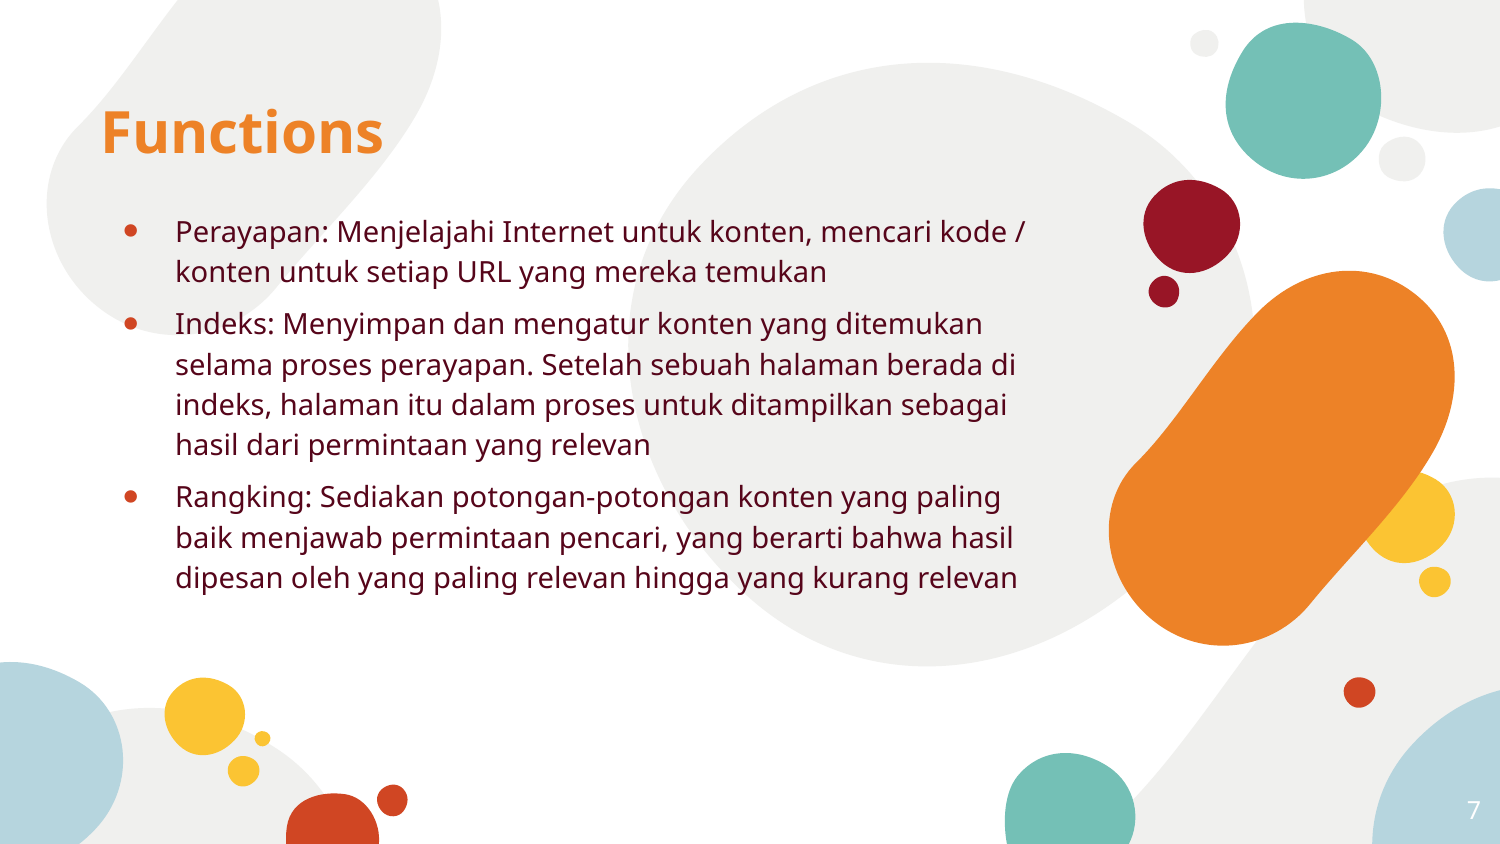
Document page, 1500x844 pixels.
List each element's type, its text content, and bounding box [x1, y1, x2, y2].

slide_number 7 [1391, 779, 1482, 844]
title Functions [100, 60, 1067, 166]
list Perayapan: Menjelajahi Internet untuk konten, mencari kode / konten untuk setiap URL yang mereka temukan Indeks: Menyimpan dan mengatur konten yang ditemukan selama proses perayapan. Setelah sebuah halaman berada di indeks, halaman itu dalam proses untuk ditampilkan sebagai hasil dari permintaan yang relevan Rangking: Sediakan potongan-potongan konten yang paling baik menjawab permintaan pencari, yang berarti bahwa hasil dipesan oleh yang paling relevan hingga yang kurang relevan [100, 207, 1067, 665]
